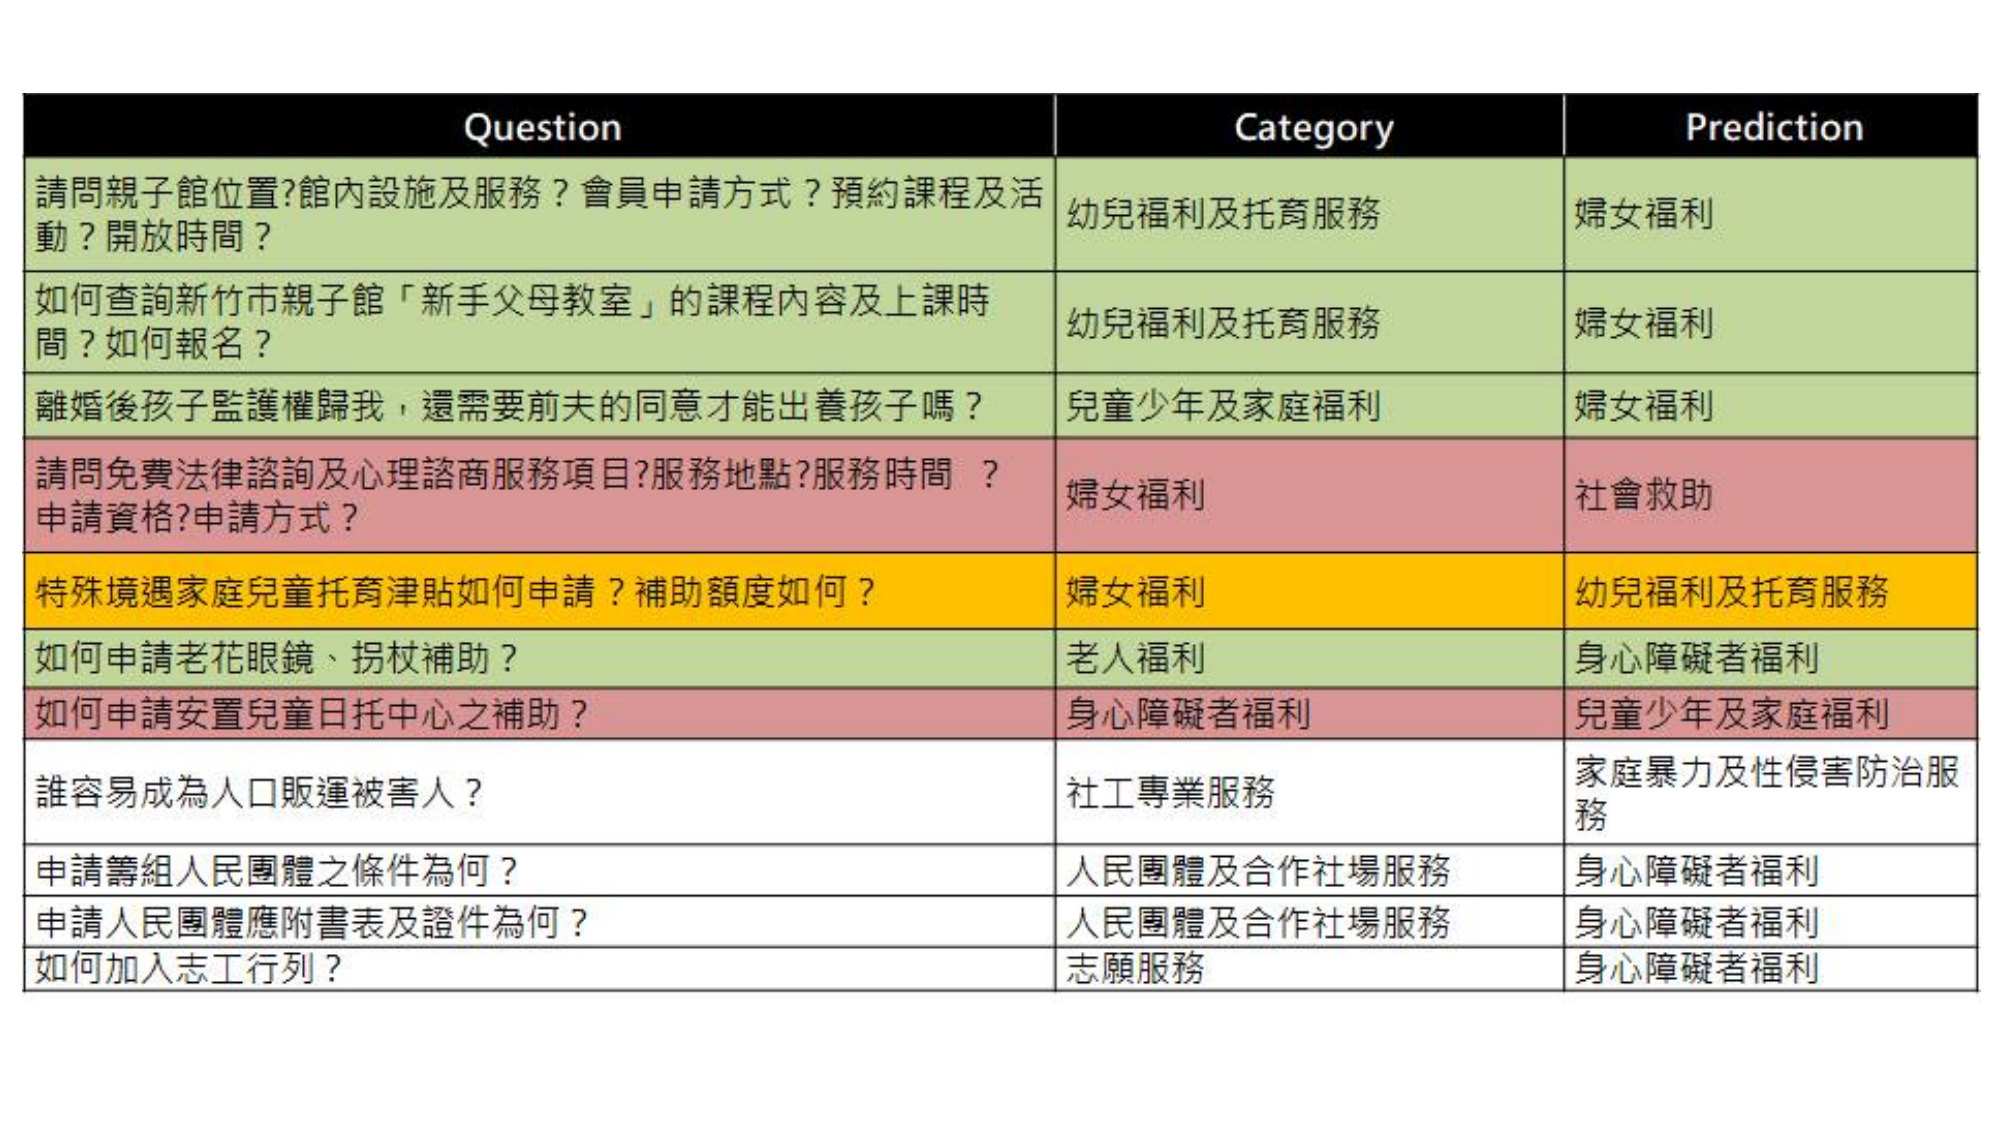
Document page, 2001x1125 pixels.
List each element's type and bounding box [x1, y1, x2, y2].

picture [22, 93, 1981, 1011]
